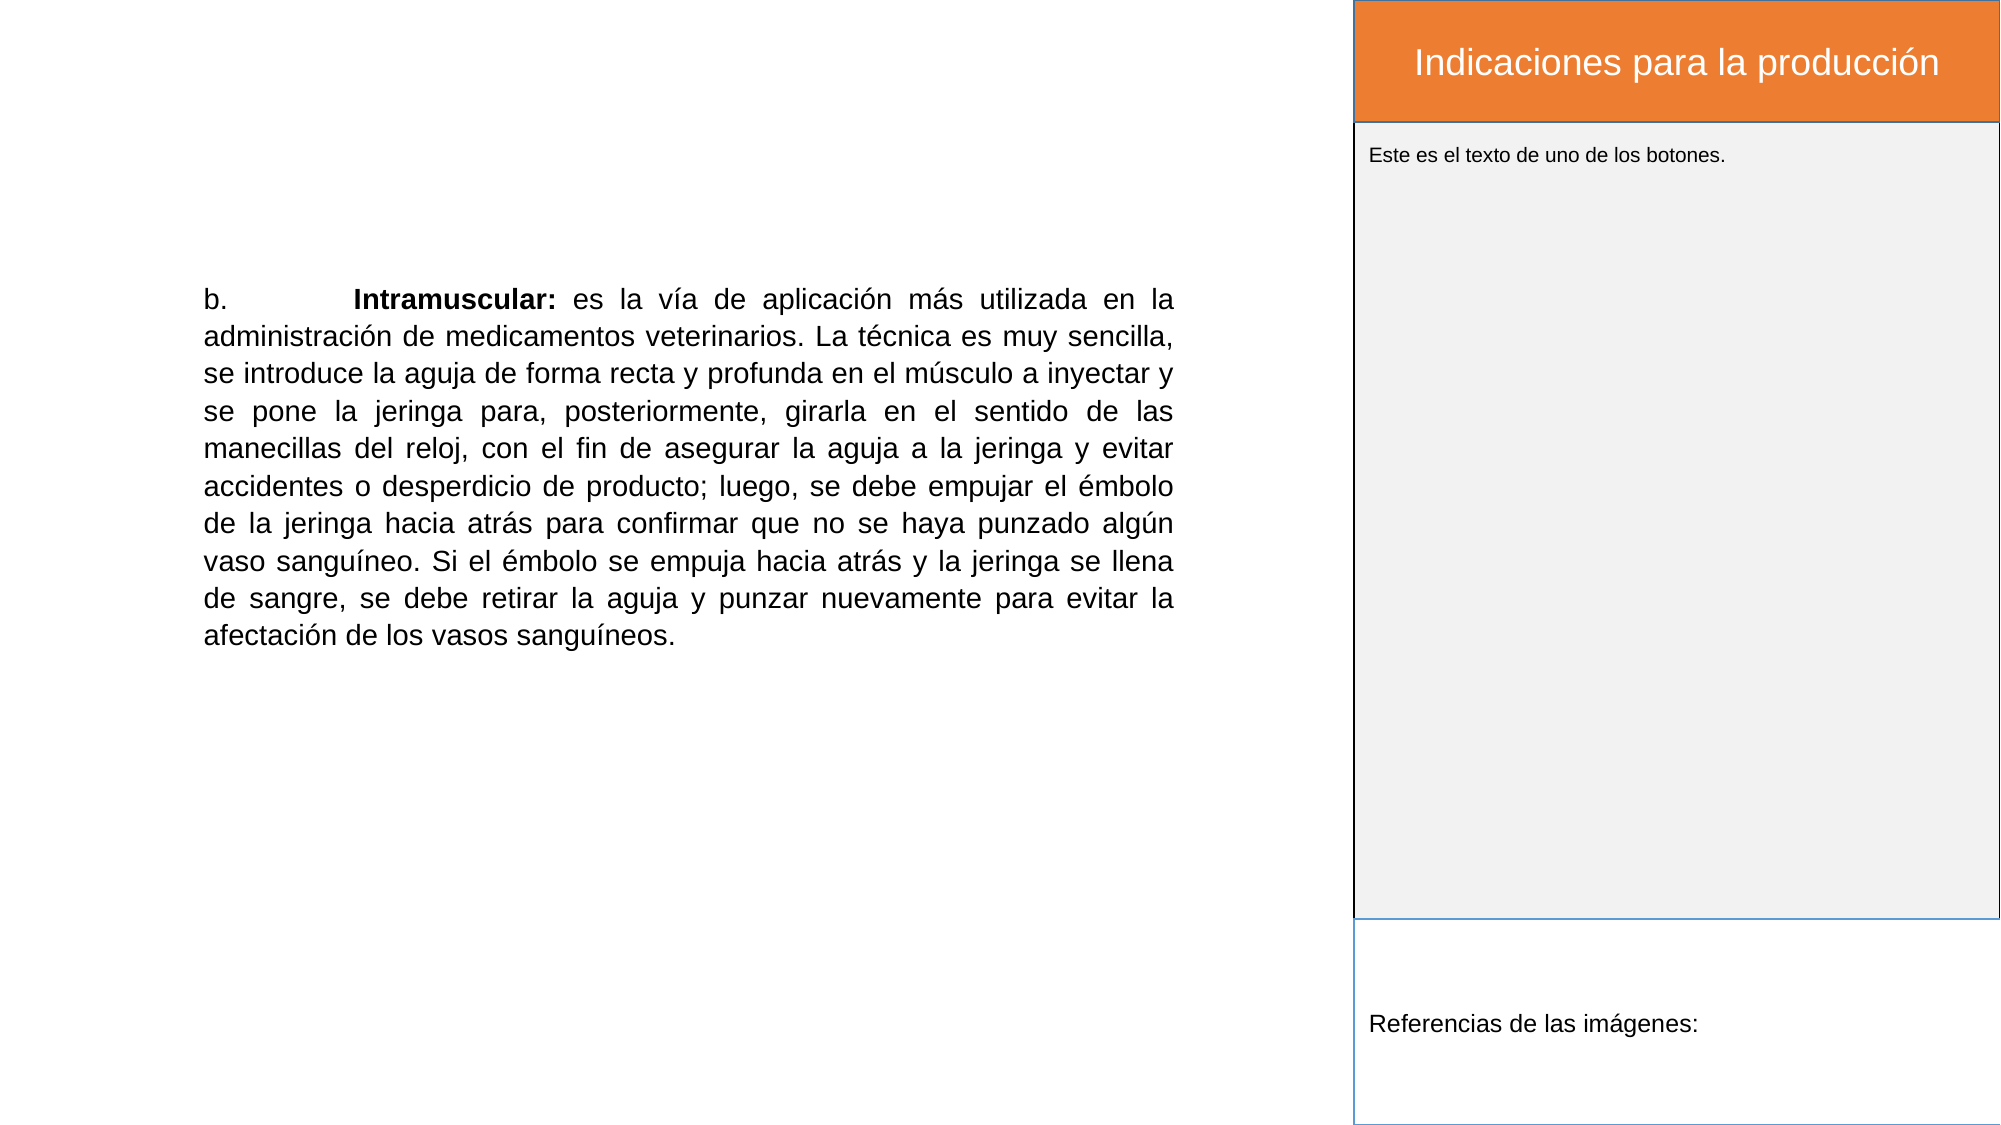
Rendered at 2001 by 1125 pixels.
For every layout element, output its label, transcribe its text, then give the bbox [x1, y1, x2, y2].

text_box Este es el texto de uno de los botones. [1353, 133, 2000, 847]
text_box Indicaciones para la producción [1353, 0, 2000, 122]
text_box [1353, 847, 2000, 918]
text_box [1353, 122, 2000, 133]
text_box b. Intramuscular: es la vía de aplicación más utilizada en la administración de medicamentos veterinarios. La técnica es muy sencilla, se introduce la aguja de forma recta y profunda en el músculo a inyectar y se pone la jeringa para, posteriormente, girarla en el sentido de las manecillas del reloj, con el fin de asegurar la aguja a la jeringa y evitar accidentes o desperdicio de producto; luego, se debe empujar el émbolo de la jeringa hacia atrás para confirmar que no se haya punzado algún vaso sanguíneo. Si el émbolo se empuja hacia atrás y la jeringa se llena de sangre, se debe retirar la aguja y punzar nuevamente para evitar la afectación de los vasos sanguíneos. [188, 270, 1191, 659]
text_box Referencias de las imágenes: [1353, 918, 2000, 1125]
